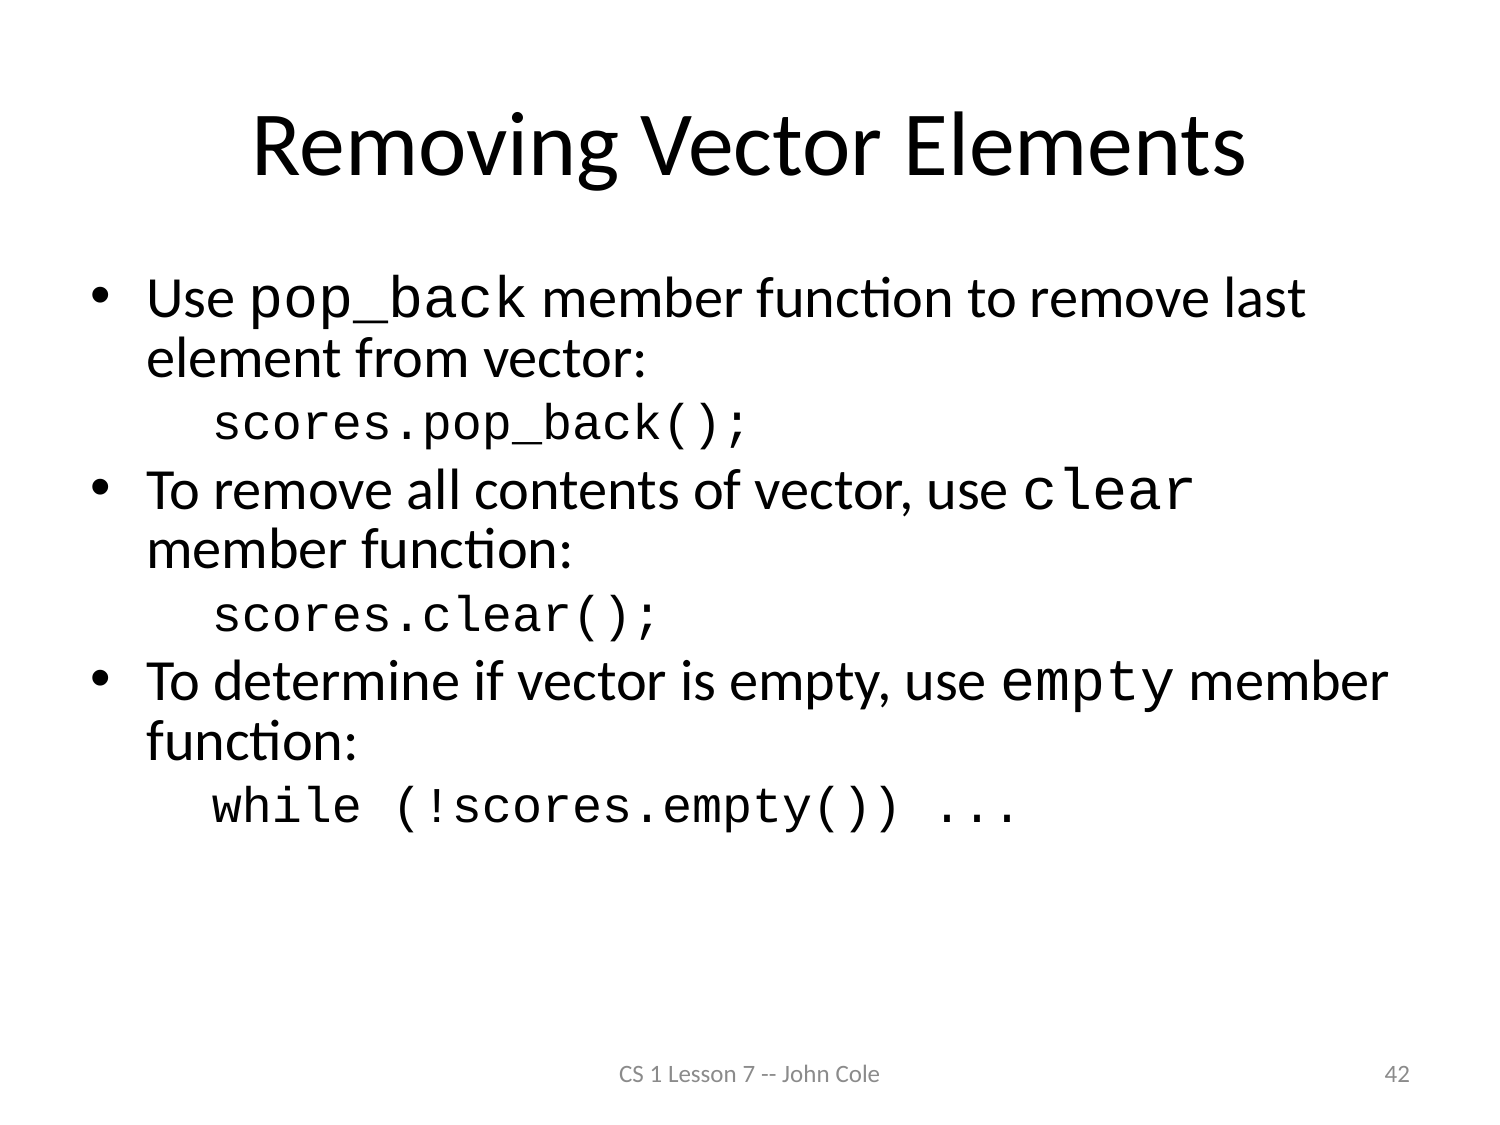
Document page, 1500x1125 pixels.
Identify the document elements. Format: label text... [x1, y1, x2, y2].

footer CS 1 Lesson 7 -- John Cole [512, 1042, 988, 1103]
list Use pop_back member function to remove last element from vector: scores.pop_back(); To remove all contents of vector, use clear member function: scores.clear(); To determine if vector is empty, use empty member function: while (!scores.empty()) ... [75, 262, 1425, 1005]
title Removing Vector Elements [75, 45, 1425, 233]
slide_number 42 [1074, 1042, 1425, 1103]
